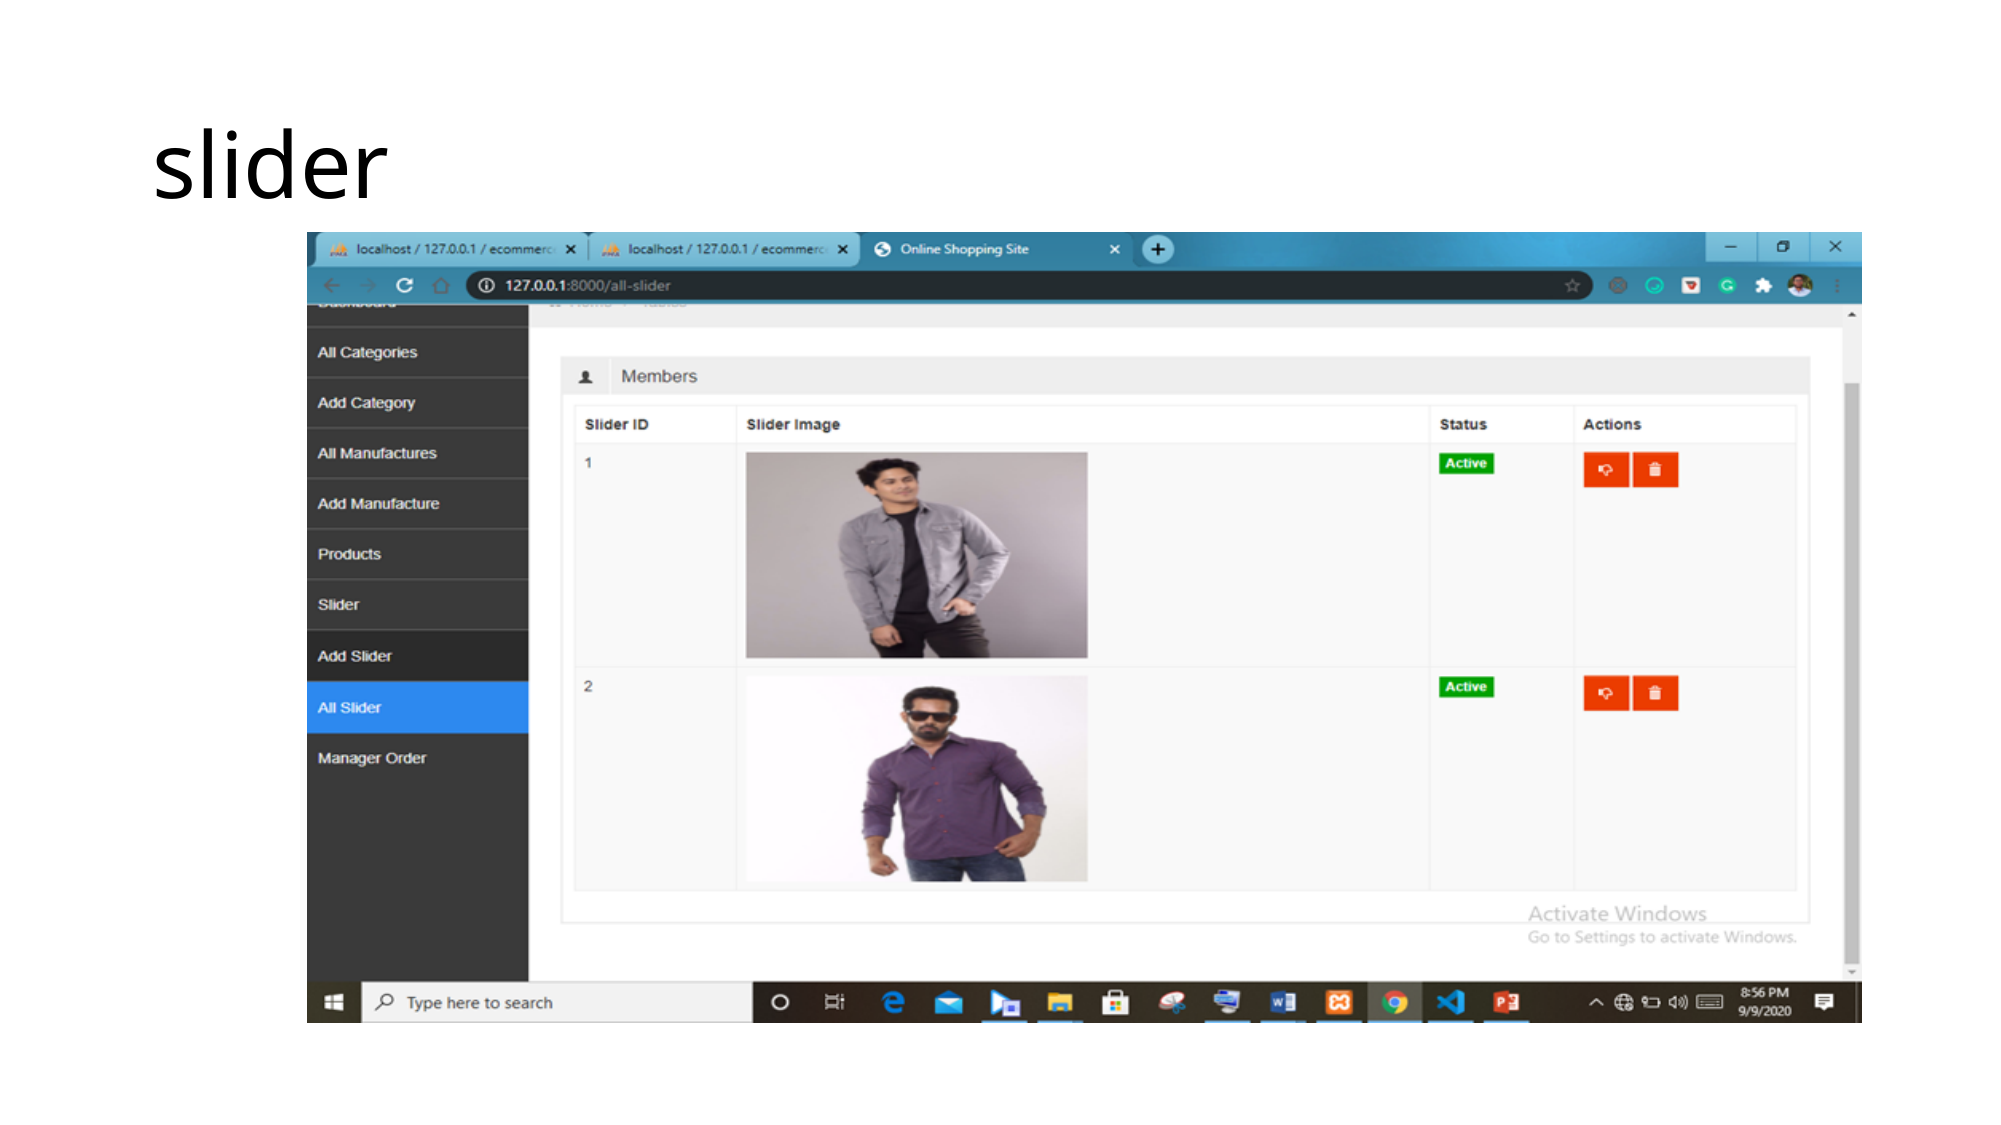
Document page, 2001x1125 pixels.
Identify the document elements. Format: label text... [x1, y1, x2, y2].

title slider [137, 59, 1863, 278]
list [307, 232, 1862, 1023]
